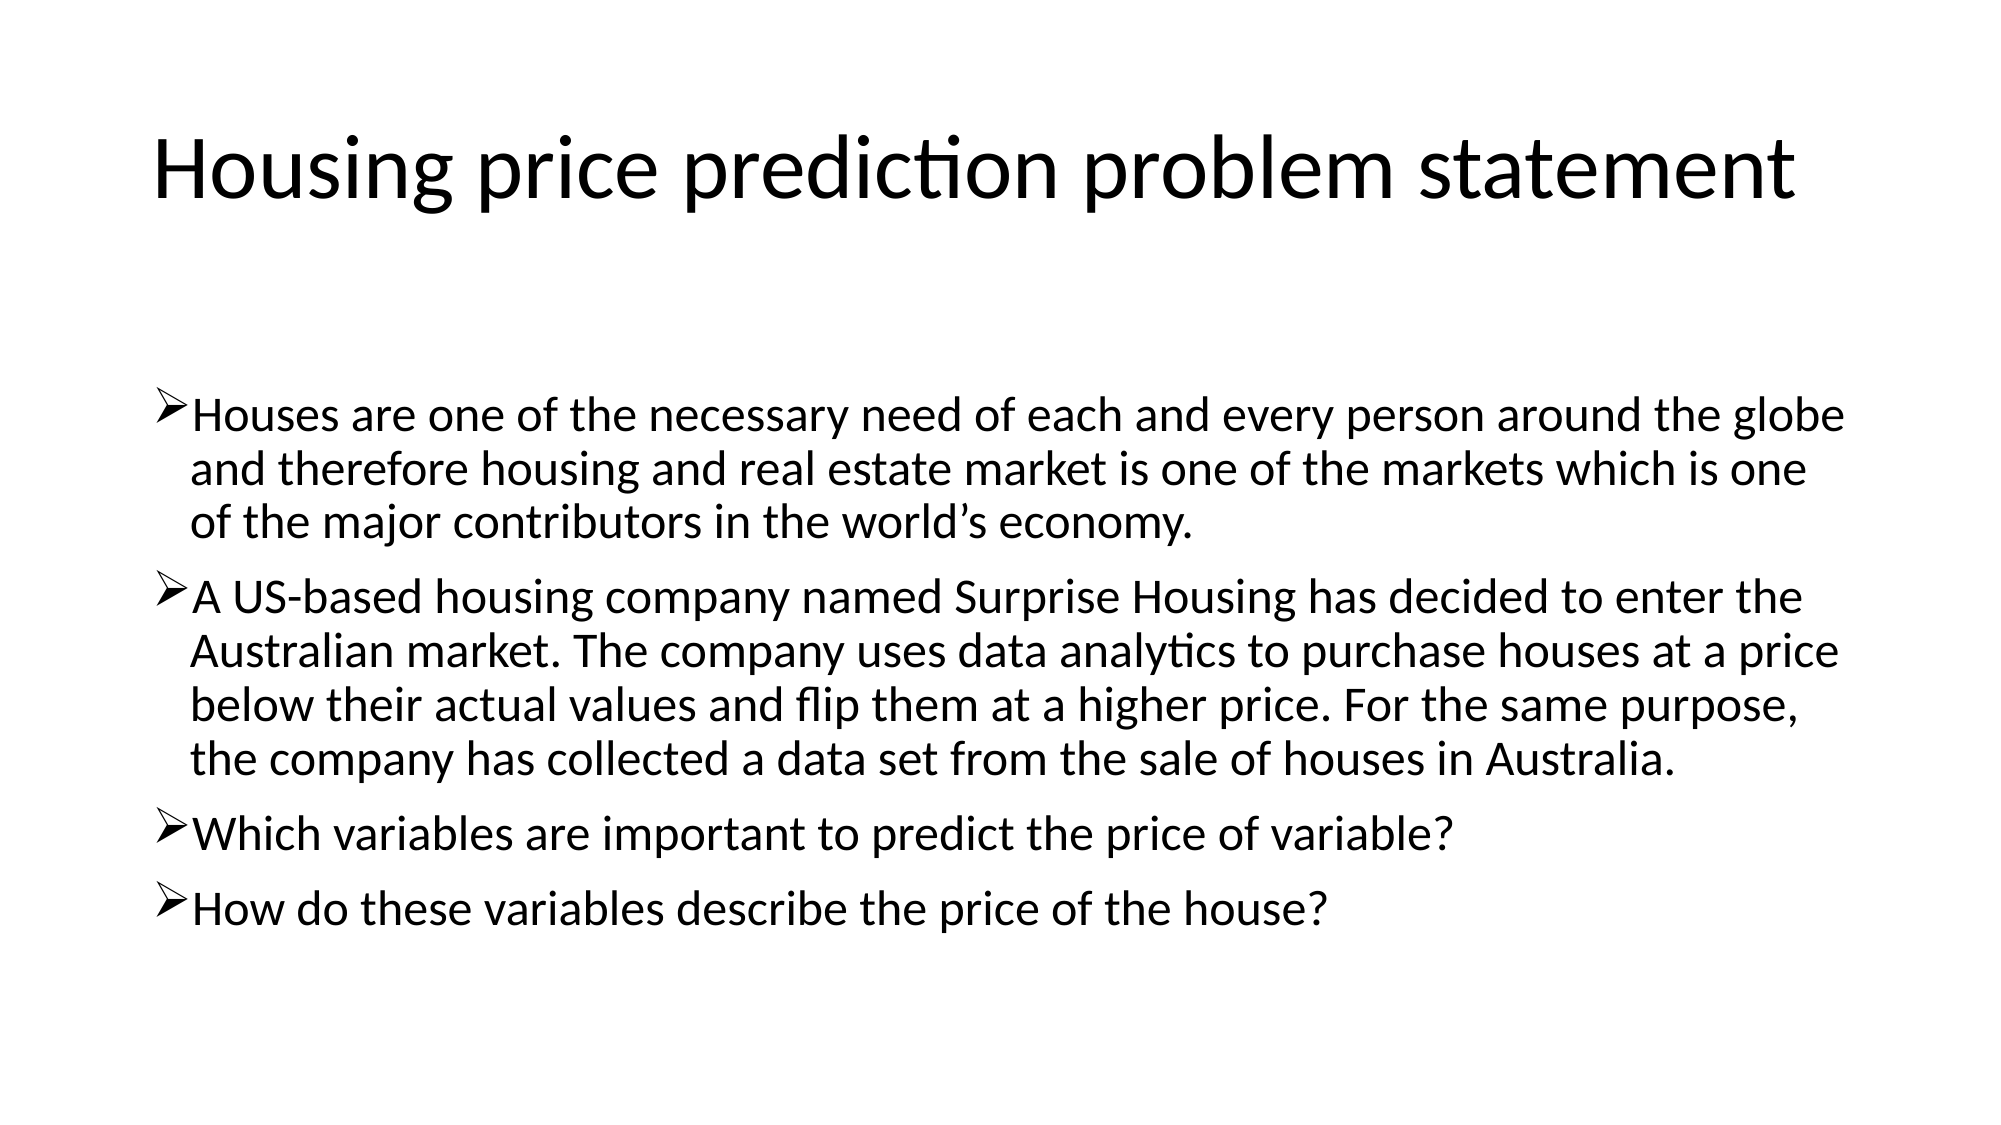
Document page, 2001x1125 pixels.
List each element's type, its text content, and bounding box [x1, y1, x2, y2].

title Housing price prediction problem statement [137, 59, 1863, 278]
list Houses are one of the necessary need of each and every person around the globe and therefore housing and real estate market is one of the markets which is one of the major contributors in the world’s economy. A US-based housing company named Surprise Housing has decided to enter the Australian market. The company uses data analytics to purchase houses at a price below their actual values and flip them at a higher price. For the same purpose, the company has collected a data set from the sale of houses in Australia. Which variables are important to predict the price of variable? How do these variables describe the price of the house? [137, 299, 1863, 1014]
